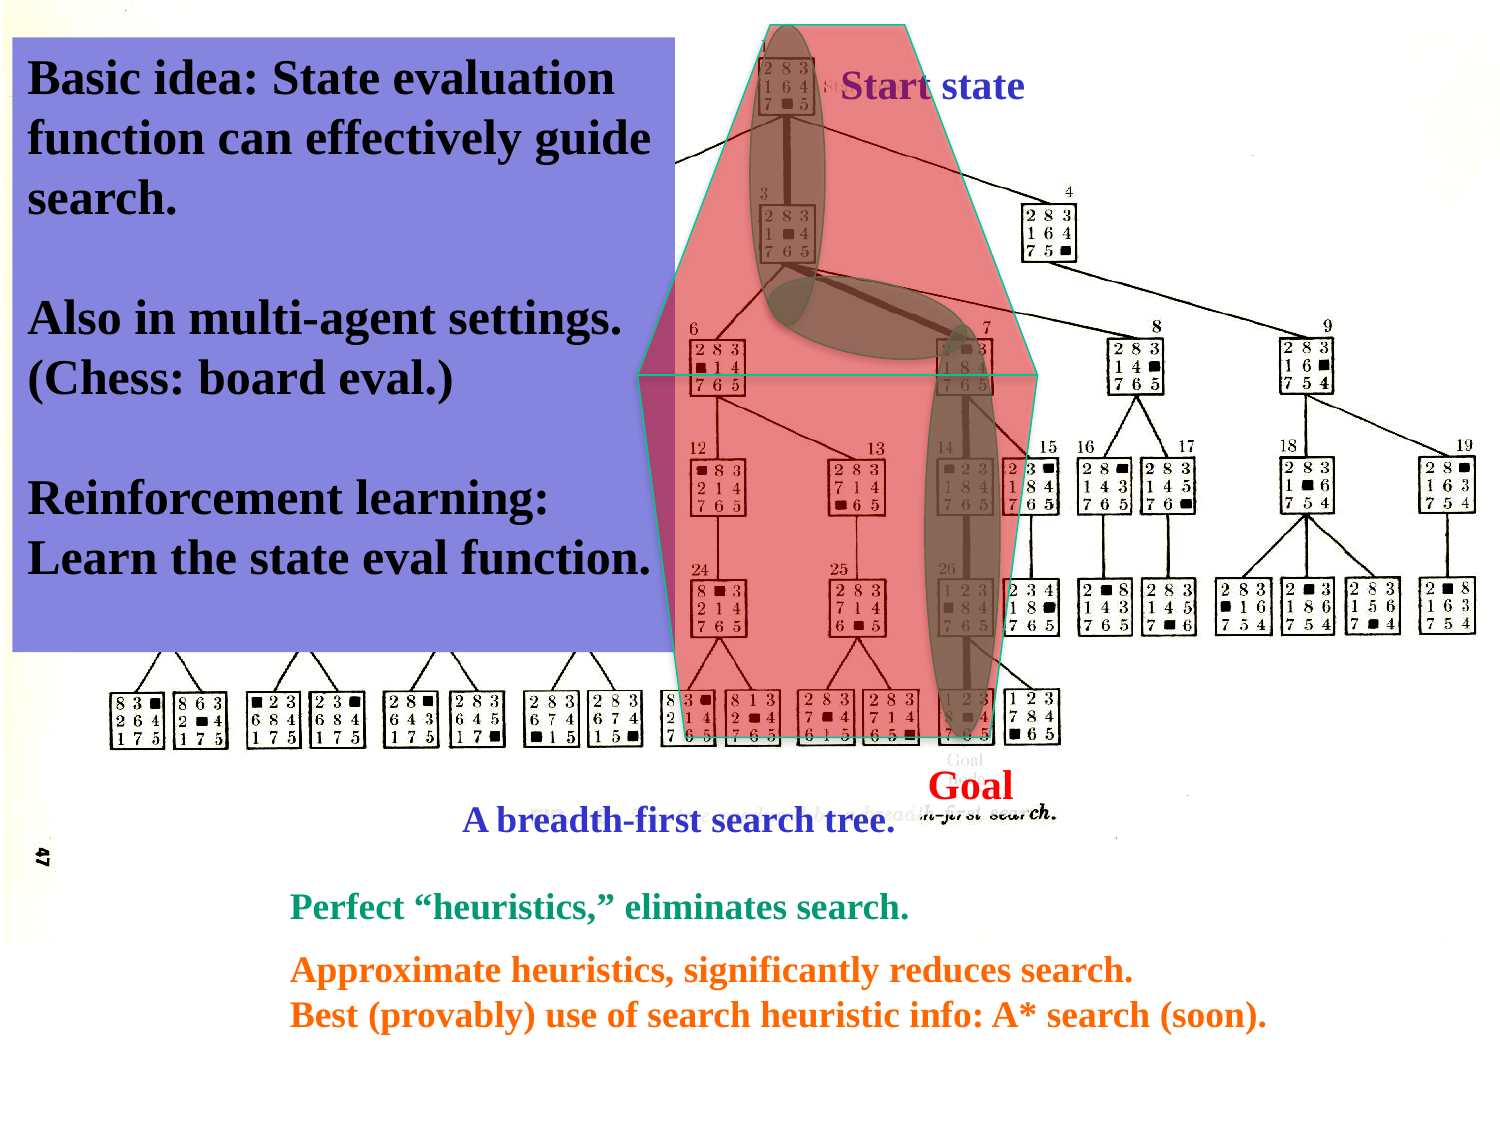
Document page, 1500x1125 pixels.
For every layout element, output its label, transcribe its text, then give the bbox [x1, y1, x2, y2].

text_box Approximate heuristics, significantly reduces search. Best (provably) use of search heuristic info: A* search (soon). [274, 949, 1338, 1043]
picture [3, 0, 1500, 942]
